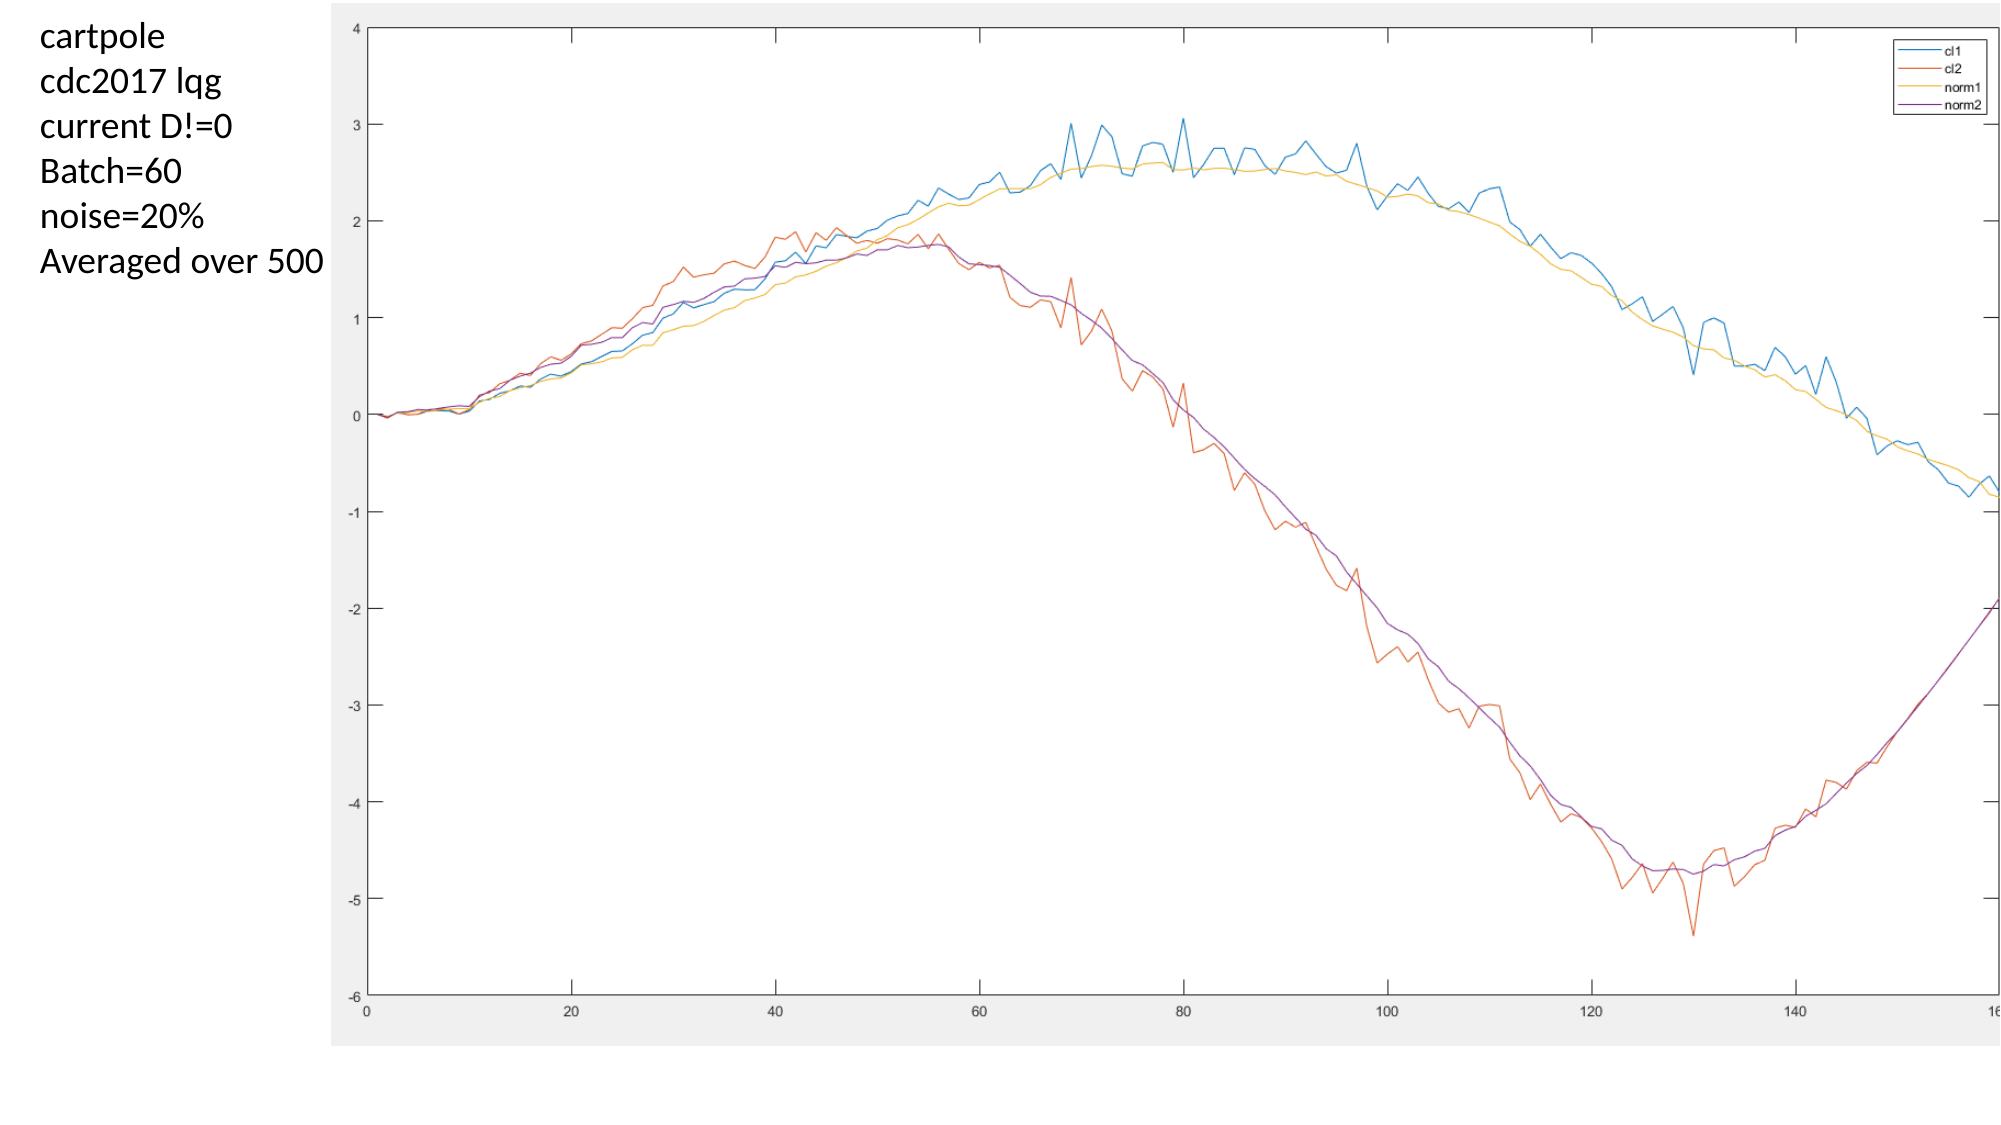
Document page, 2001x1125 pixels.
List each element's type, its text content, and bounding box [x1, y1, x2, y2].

text_box cartpole cdc2017 lqg current D!=0 Batch=60 noise=20% Averaged over 500 [25, 3, 331, 289]
picture [331, 3, 2000, 1046]
